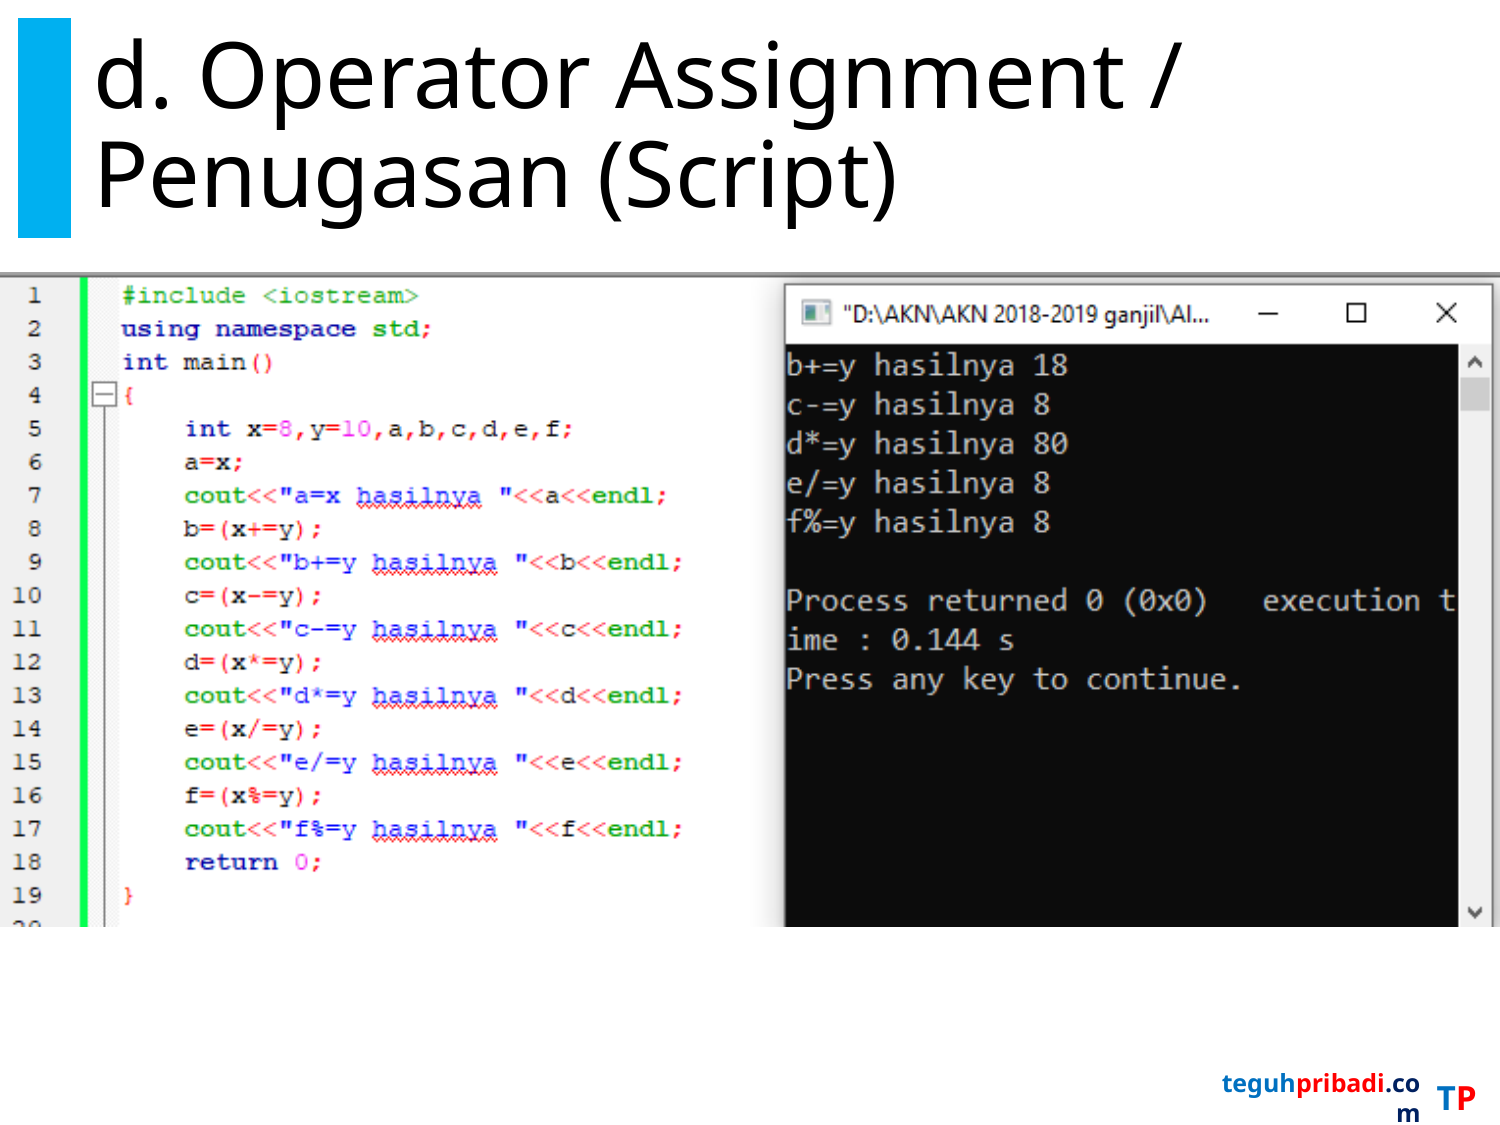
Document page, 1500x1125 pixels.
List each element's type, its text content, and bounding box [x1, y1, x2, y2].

title d. Operator Assignment / Penugasan (Script) [78, 19, 1443, 237]
picture [0, 272, 1500, 927]
